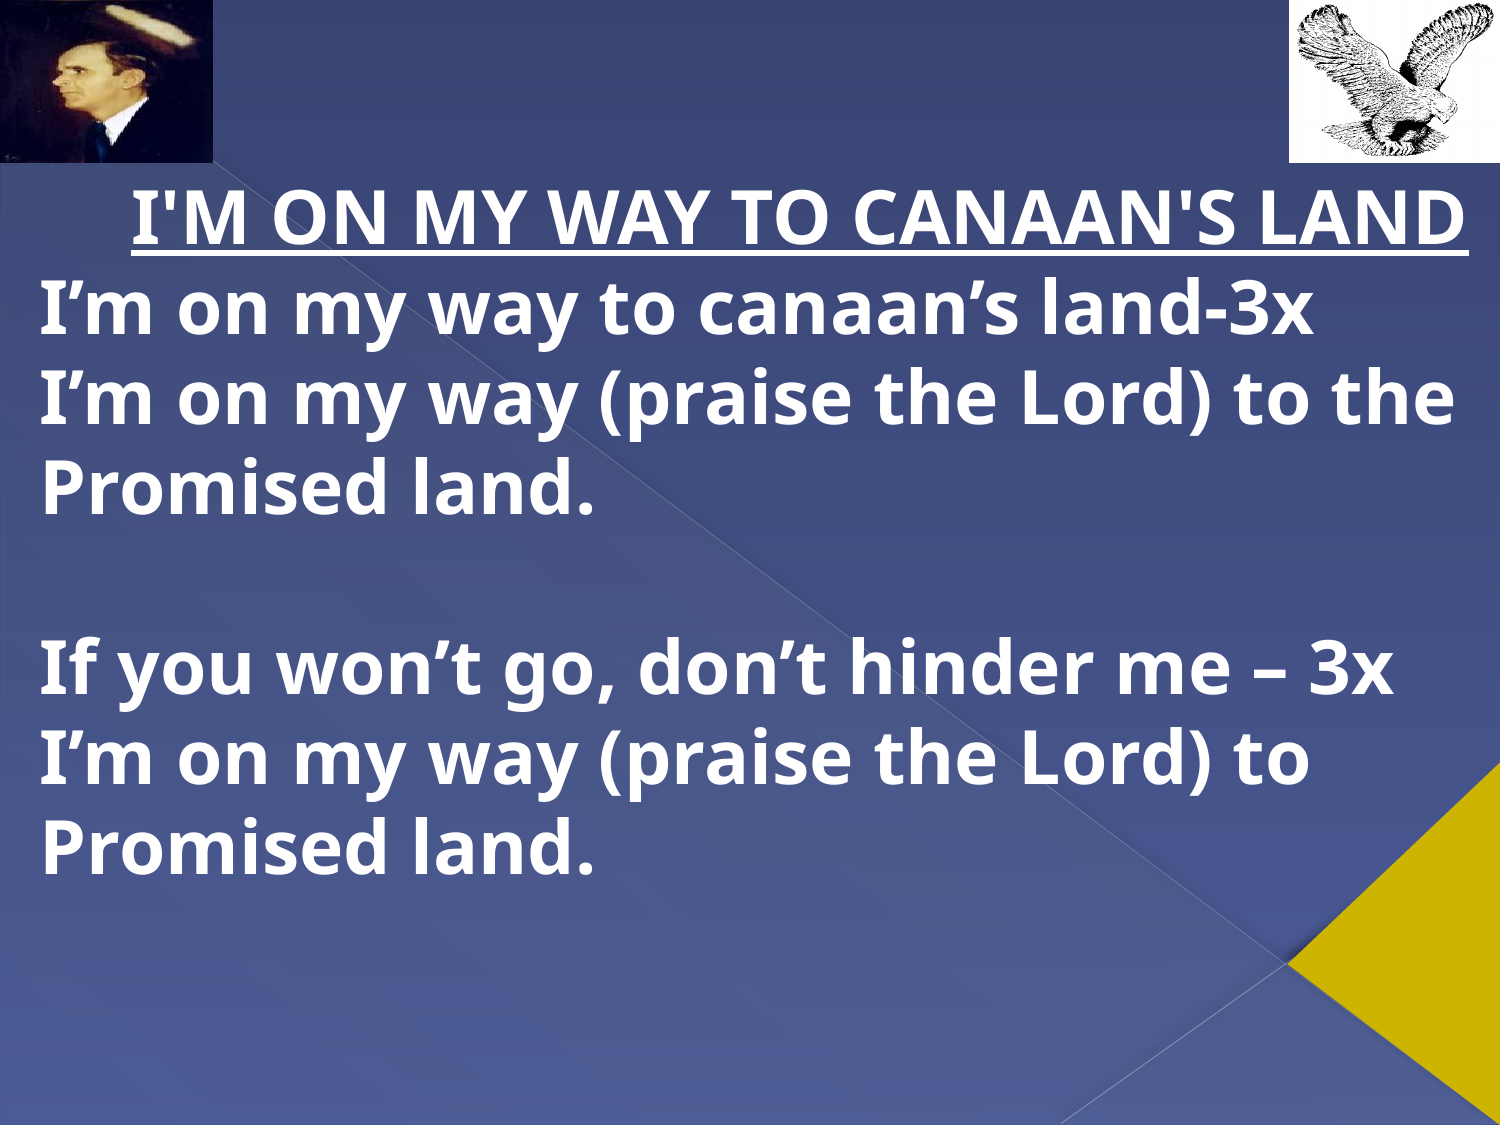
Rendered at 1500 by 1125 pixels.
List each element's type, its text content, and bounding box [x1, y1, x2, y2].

text_box [1285, 898, 1500, 1125]
picture [1288, 0, 1500, 163]
text_box I'M ON MY WAY TO CANAAN'S LAND I’m on my way to canaan’s land-3x I’m on my way (praise the Lord) to the Promised land. If you won’t go, don’t hinder me – 3x I’m on my way (praise the Lord) to Promised land. [24, 162, 1500, 898]
picture [0, 0, 213, 163]
